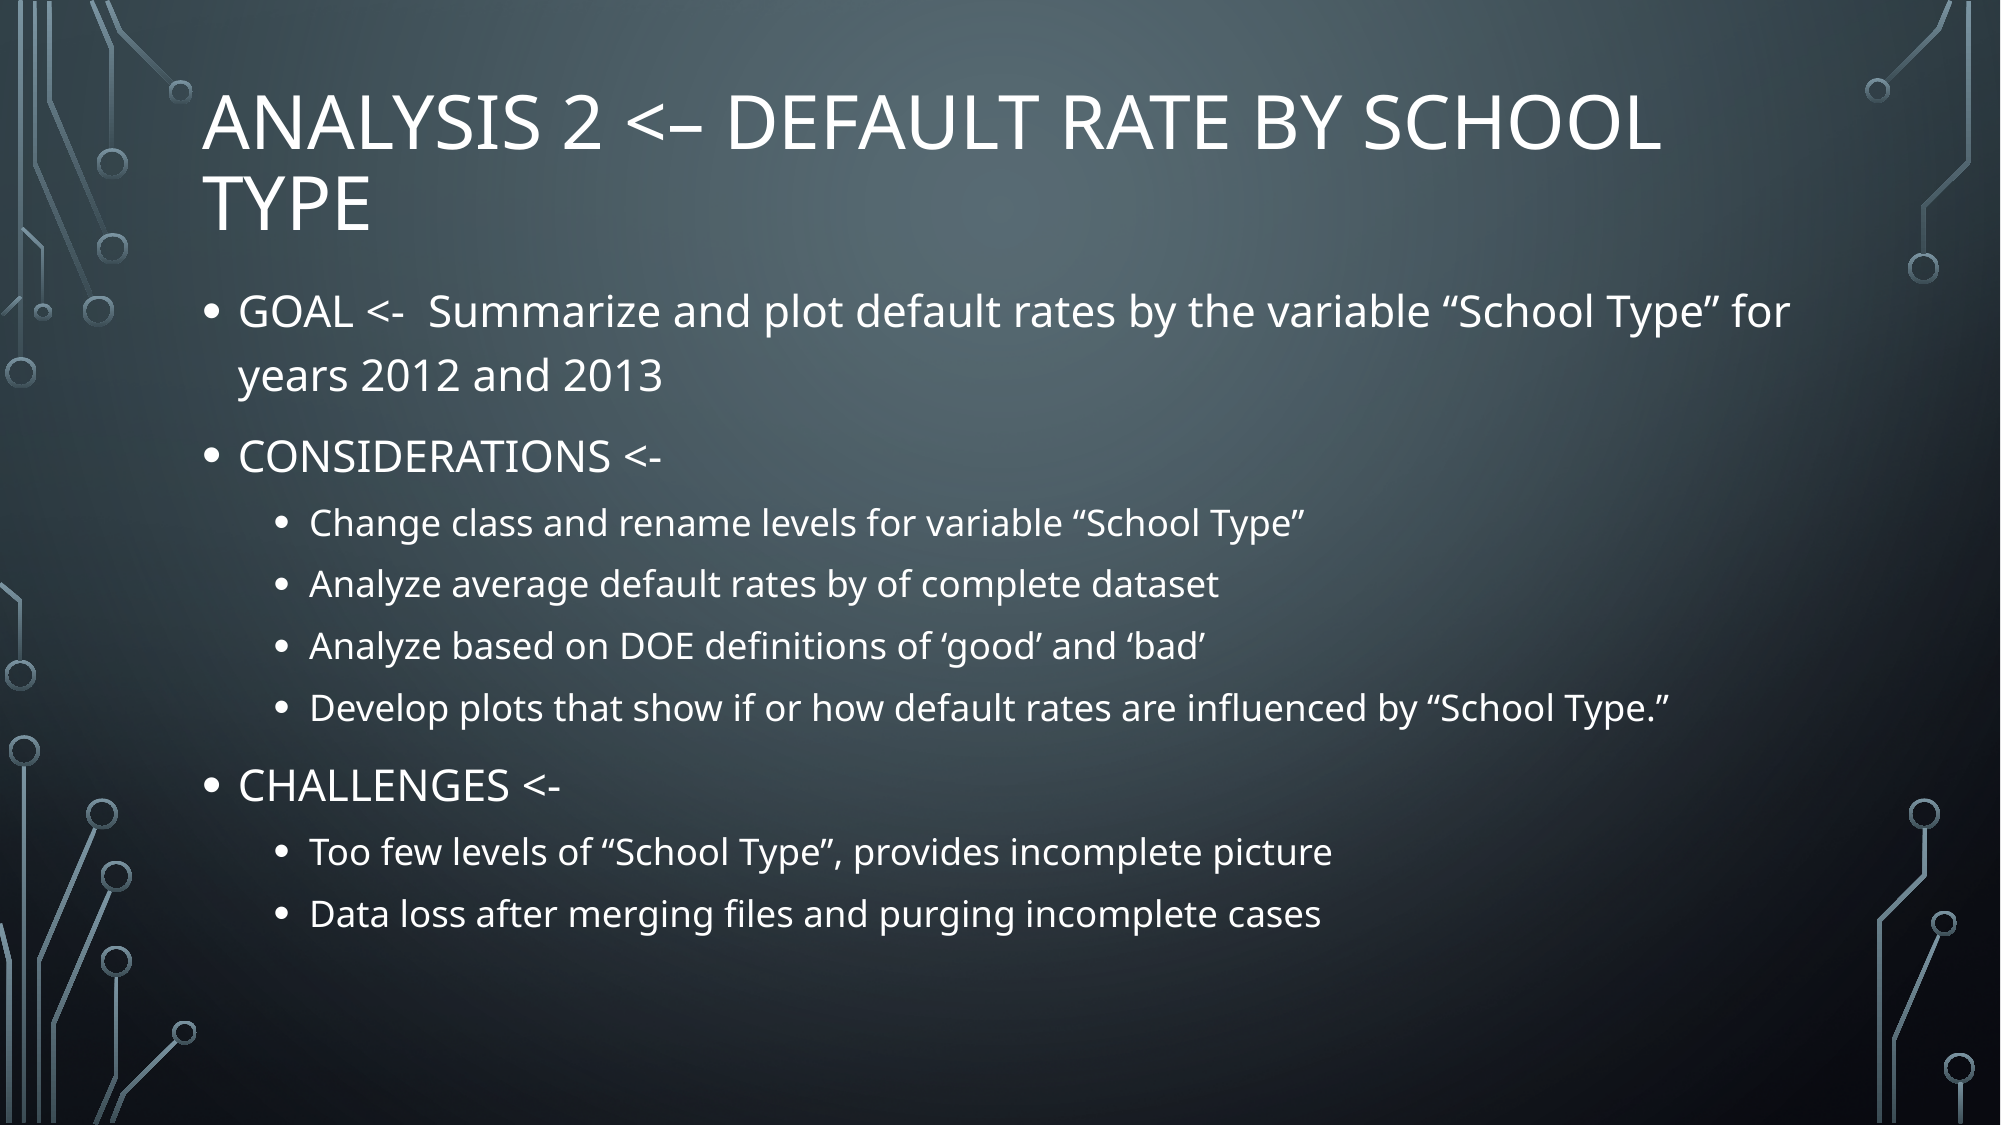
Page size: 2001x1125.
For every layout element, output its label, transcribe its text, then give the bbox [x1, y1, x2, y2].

title Analysis 2 <– default rate by school type [187, 65, 1813, 265]
list GOAL <- Summarize and plot default rates by the variable “School Type” for years 2012 and 2013 CONSIDERATIONS <- Change class and rename levels for variable “School Type” Analyze average default rates by of complete dataset Analyze based on DOE definitions of ‘good’ and ‘bad’ Develop plots that show if or how default rates are influenced by “School Type.” CHALLENGES <- Too few levels of “School Type”, provides incomplete picture Data loss after merging files and purging incomplete cases [187, 265, 1863, 947]
text_box [136, 369, 1813, 1050]
